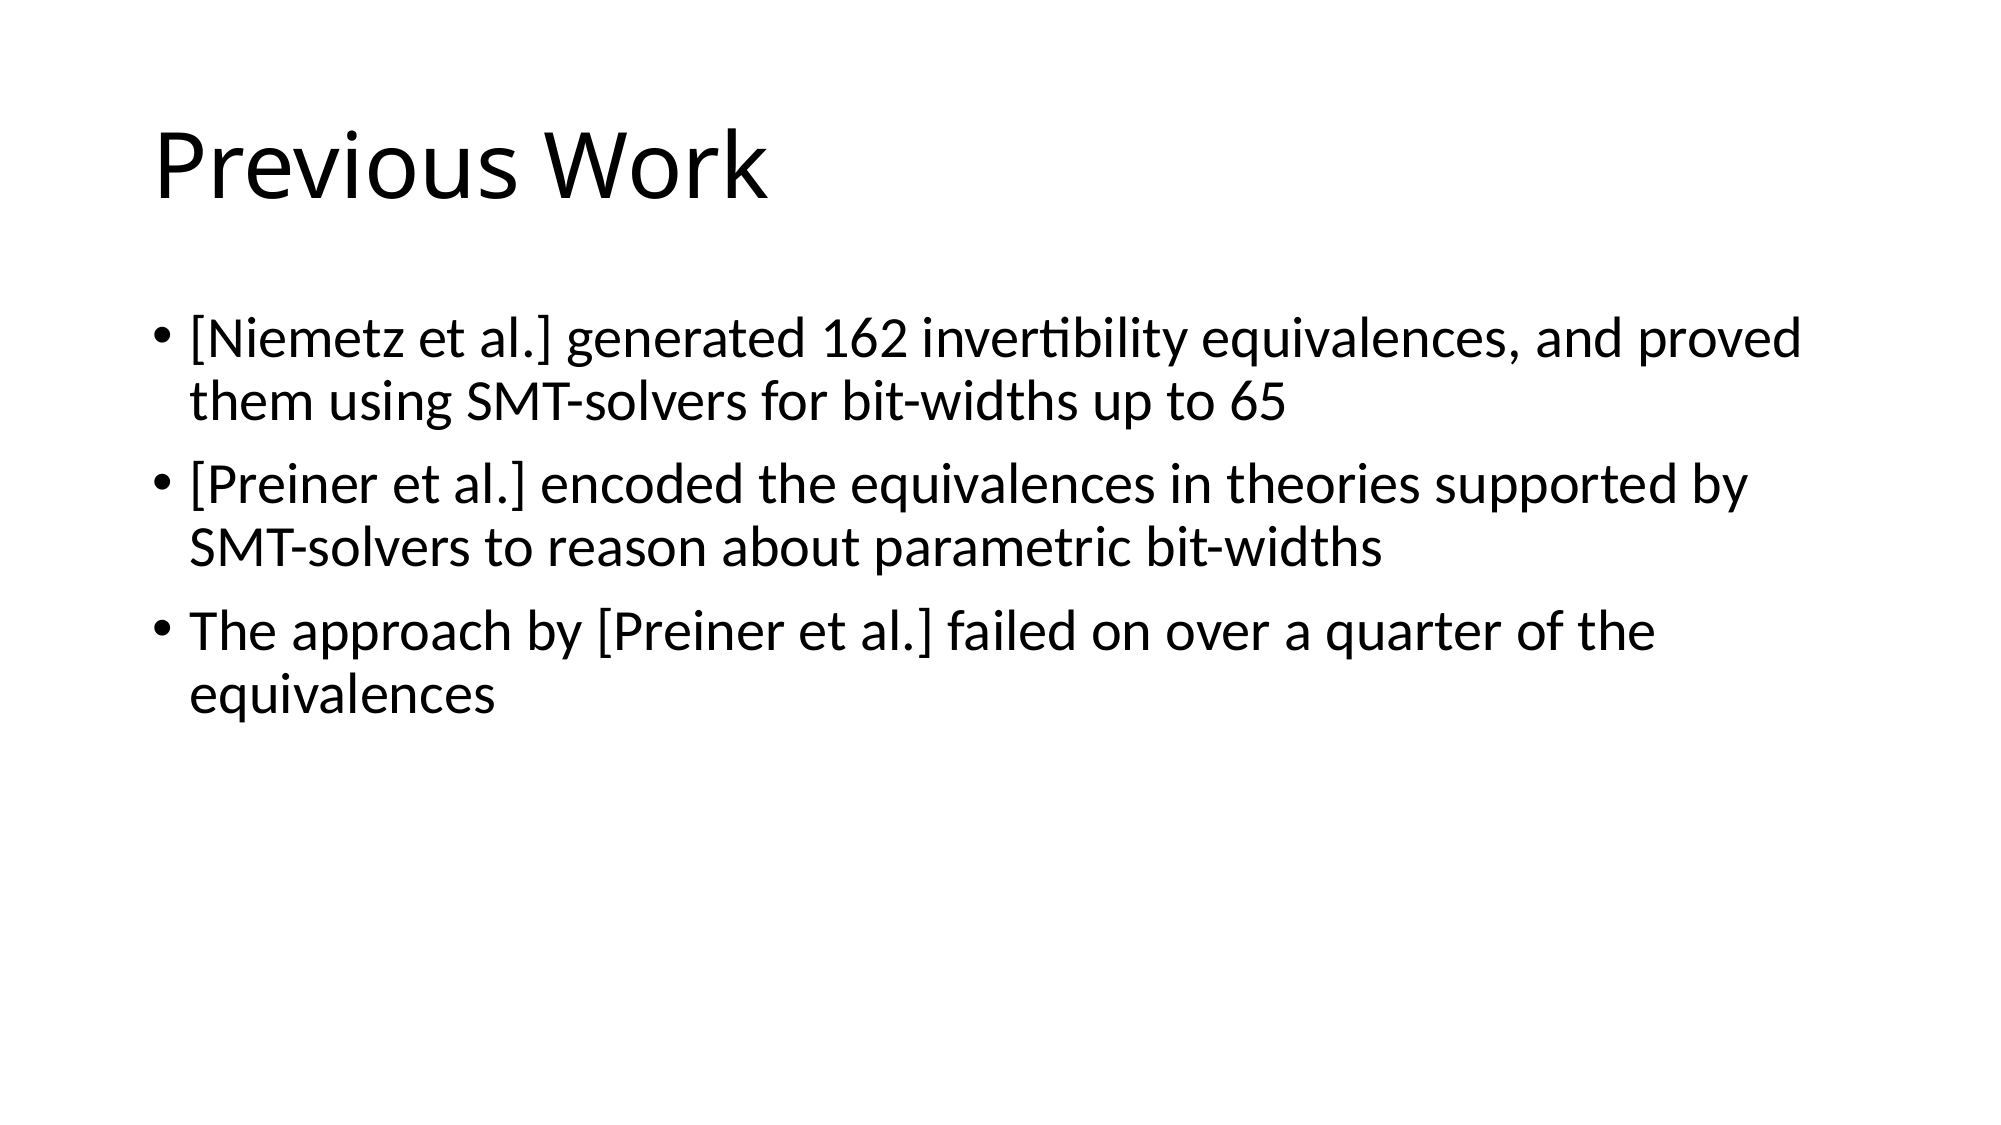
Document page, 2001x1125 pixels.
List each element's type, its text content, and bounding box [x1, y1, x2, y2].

list [Niemetz et al.] generated 162 invertibility equivalences, and proved them using SMT-solvers for bit-widths up to 65 [Preiner et al.] encoded the equivalences in theories supported by SMT-solvers to reason about parametric bit-widths The approach by [Preiner et al.] failed on over a quarter of the equivalences [137, 299, 1863, 1014]
title Previous Work [137, 59, 1863, 278]
